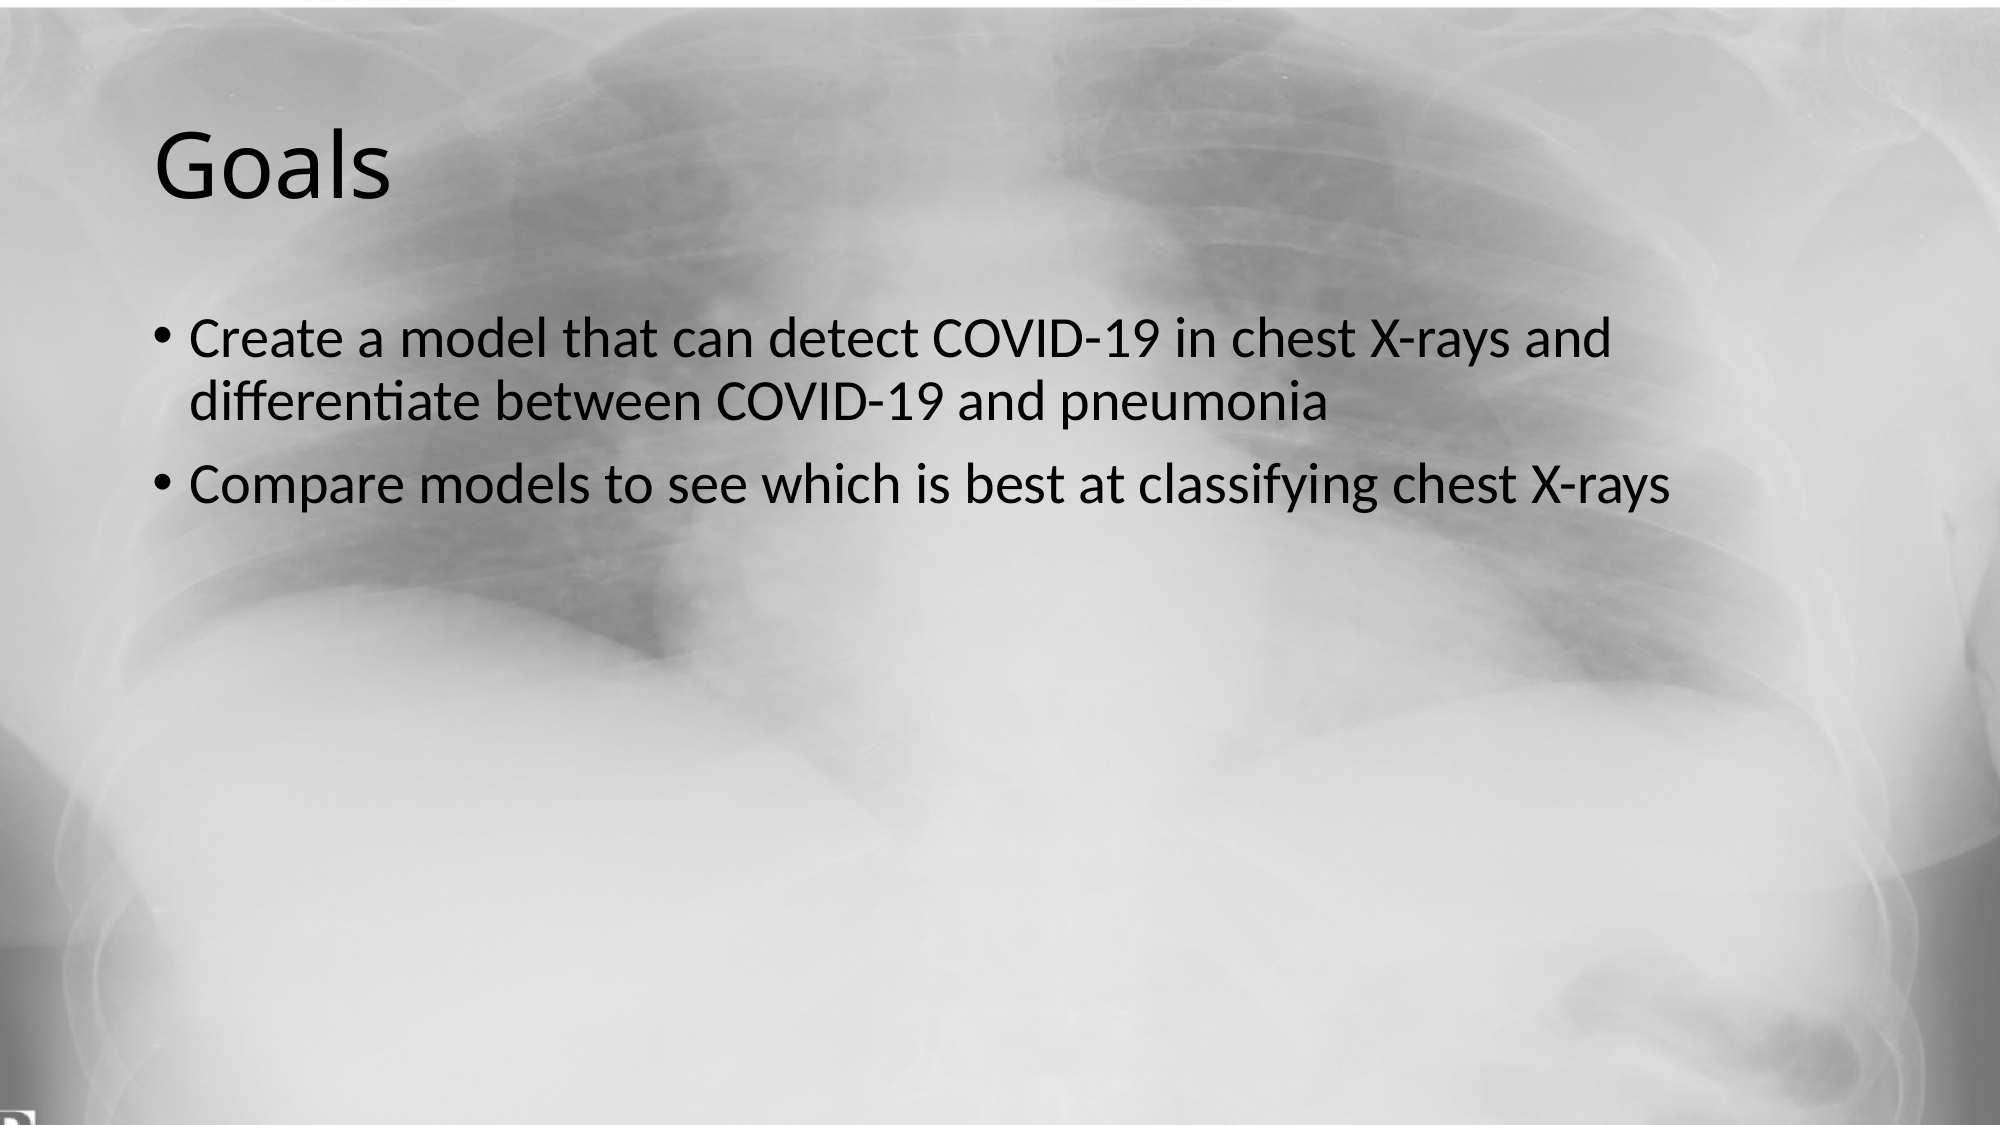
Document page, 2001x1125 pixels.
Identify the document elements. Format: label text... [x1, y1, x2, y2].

list Create a model that can detect COVID-19 in chest X-rays and differentiate between COVID-19 and pneumonia Compare models to see which is best at classifying chest X-rays [137, 299, 1863, 1014]
title Goals [137, 59, 1863, 278]
